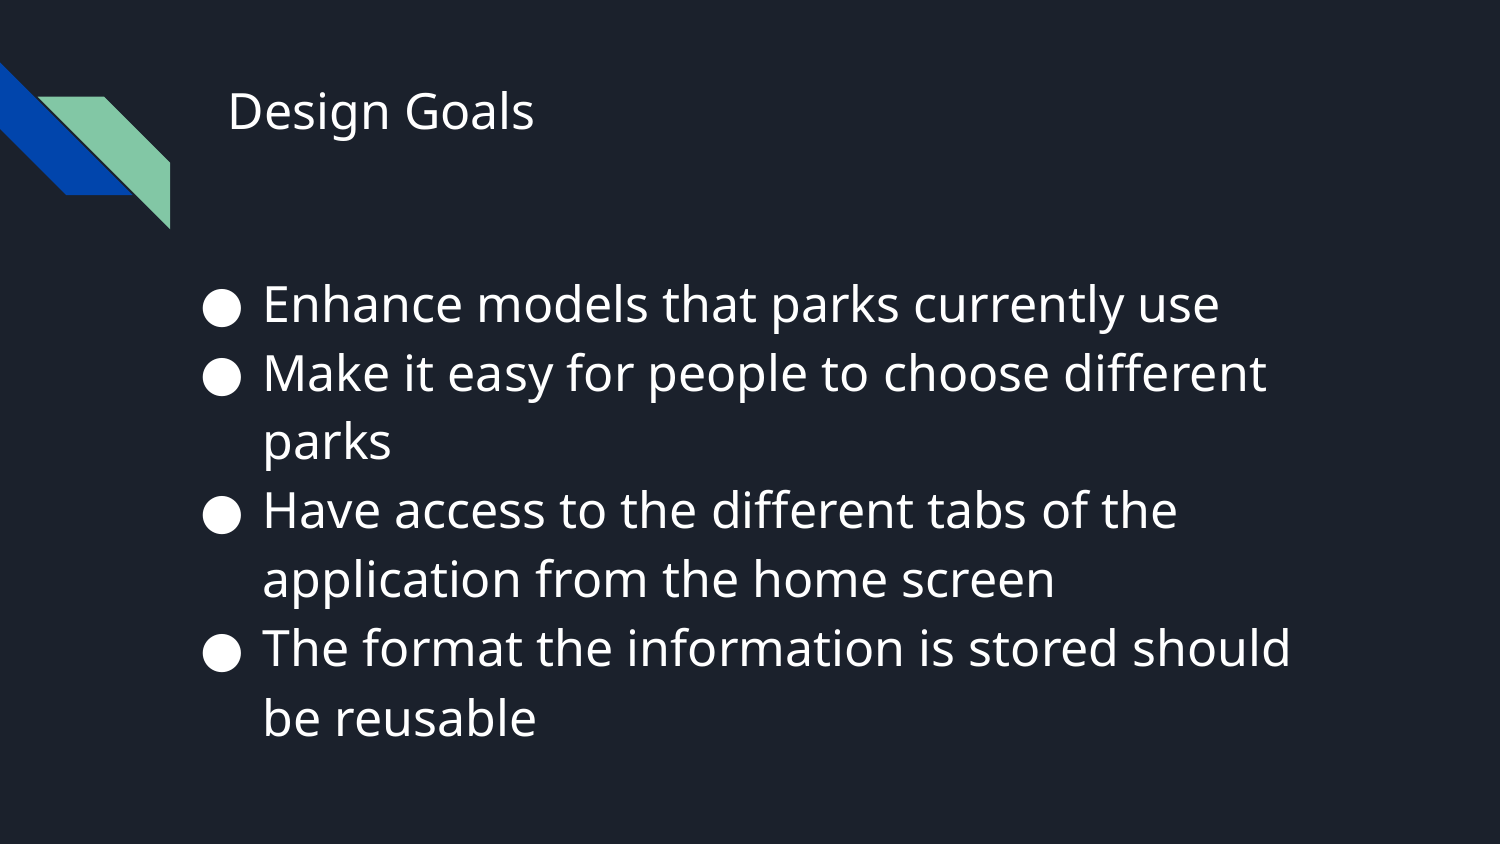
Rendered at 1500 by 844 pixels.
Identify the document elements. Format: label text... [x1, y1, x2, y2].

list Enhance models that parks currently use Make it easy for people to choose different parks Have access to the different tabs of the application from the home screen The format the information is stored should be reusable [172, 248, 1328, 726]
title Design Goals [212, 64, 1368, 215]
